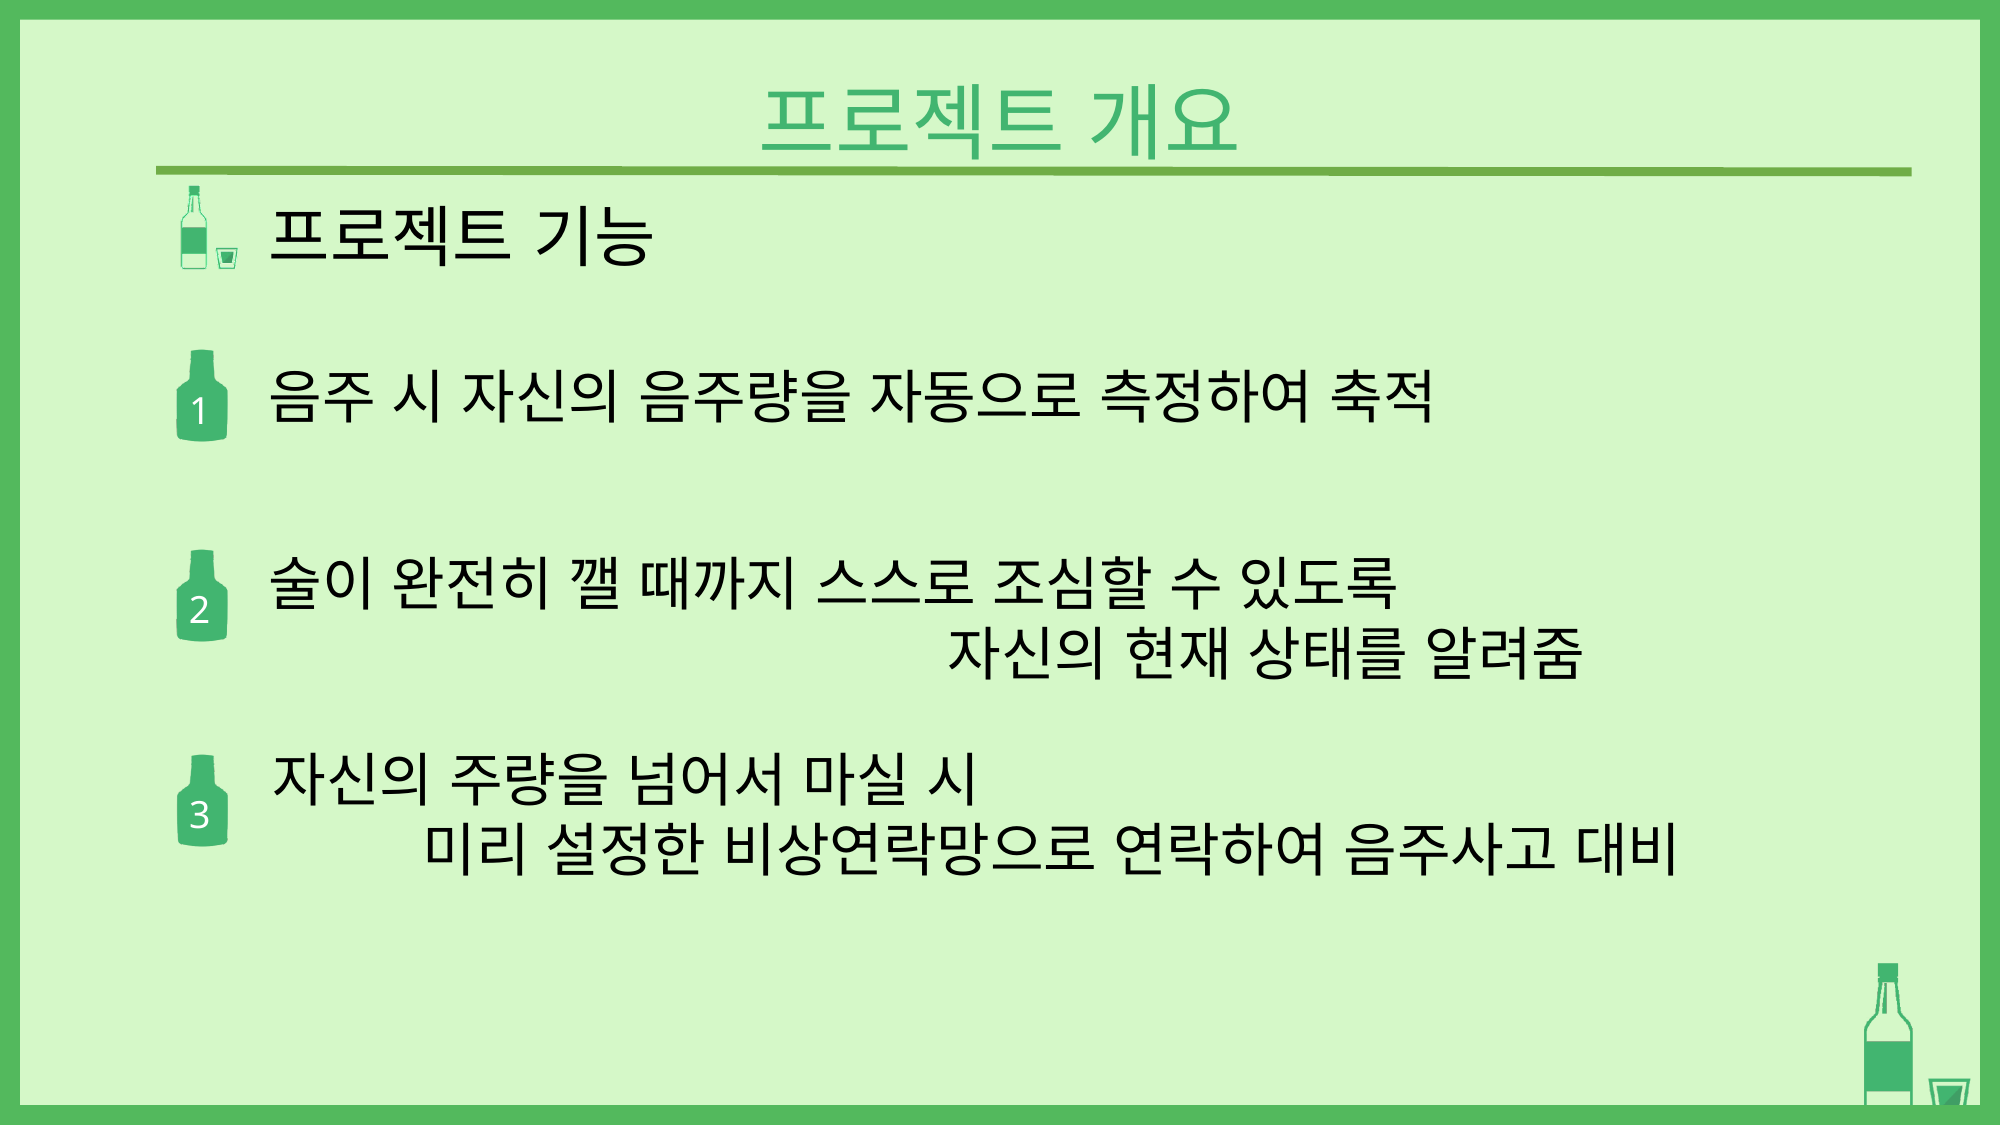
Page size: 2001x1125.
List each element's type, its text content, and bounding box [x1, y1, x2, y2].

text_box 술이 완전히 깰 때까지 스스로 조심할 수 있도록 자신의 현재 상태를 알려줌 [253, 539, 1733, 695]
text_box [89, 539, 318, 651]
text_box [89, 744, 318, 856]
text_box 프로젝트 개요 [744, 62, 1256, 166]
text_box 자신의 주량을 넘어서 마실 시 미리 설정한 비상연락망으로 연락하여 음주사고 대비 [257, 735, 1733, 891]
picture [156, 171, 254, 283]
text_box 음주 시 자신의 음주량을 자동으로 측정하여 축적 [318, 353, 1662, 438]
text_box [89, 339, 318, 451]
text_box 프로젝트 기능 [254, 187, 853, 283]
text_box [0, 0, 2000, 1125]
picture [1817, 937, 2000, 1125]
